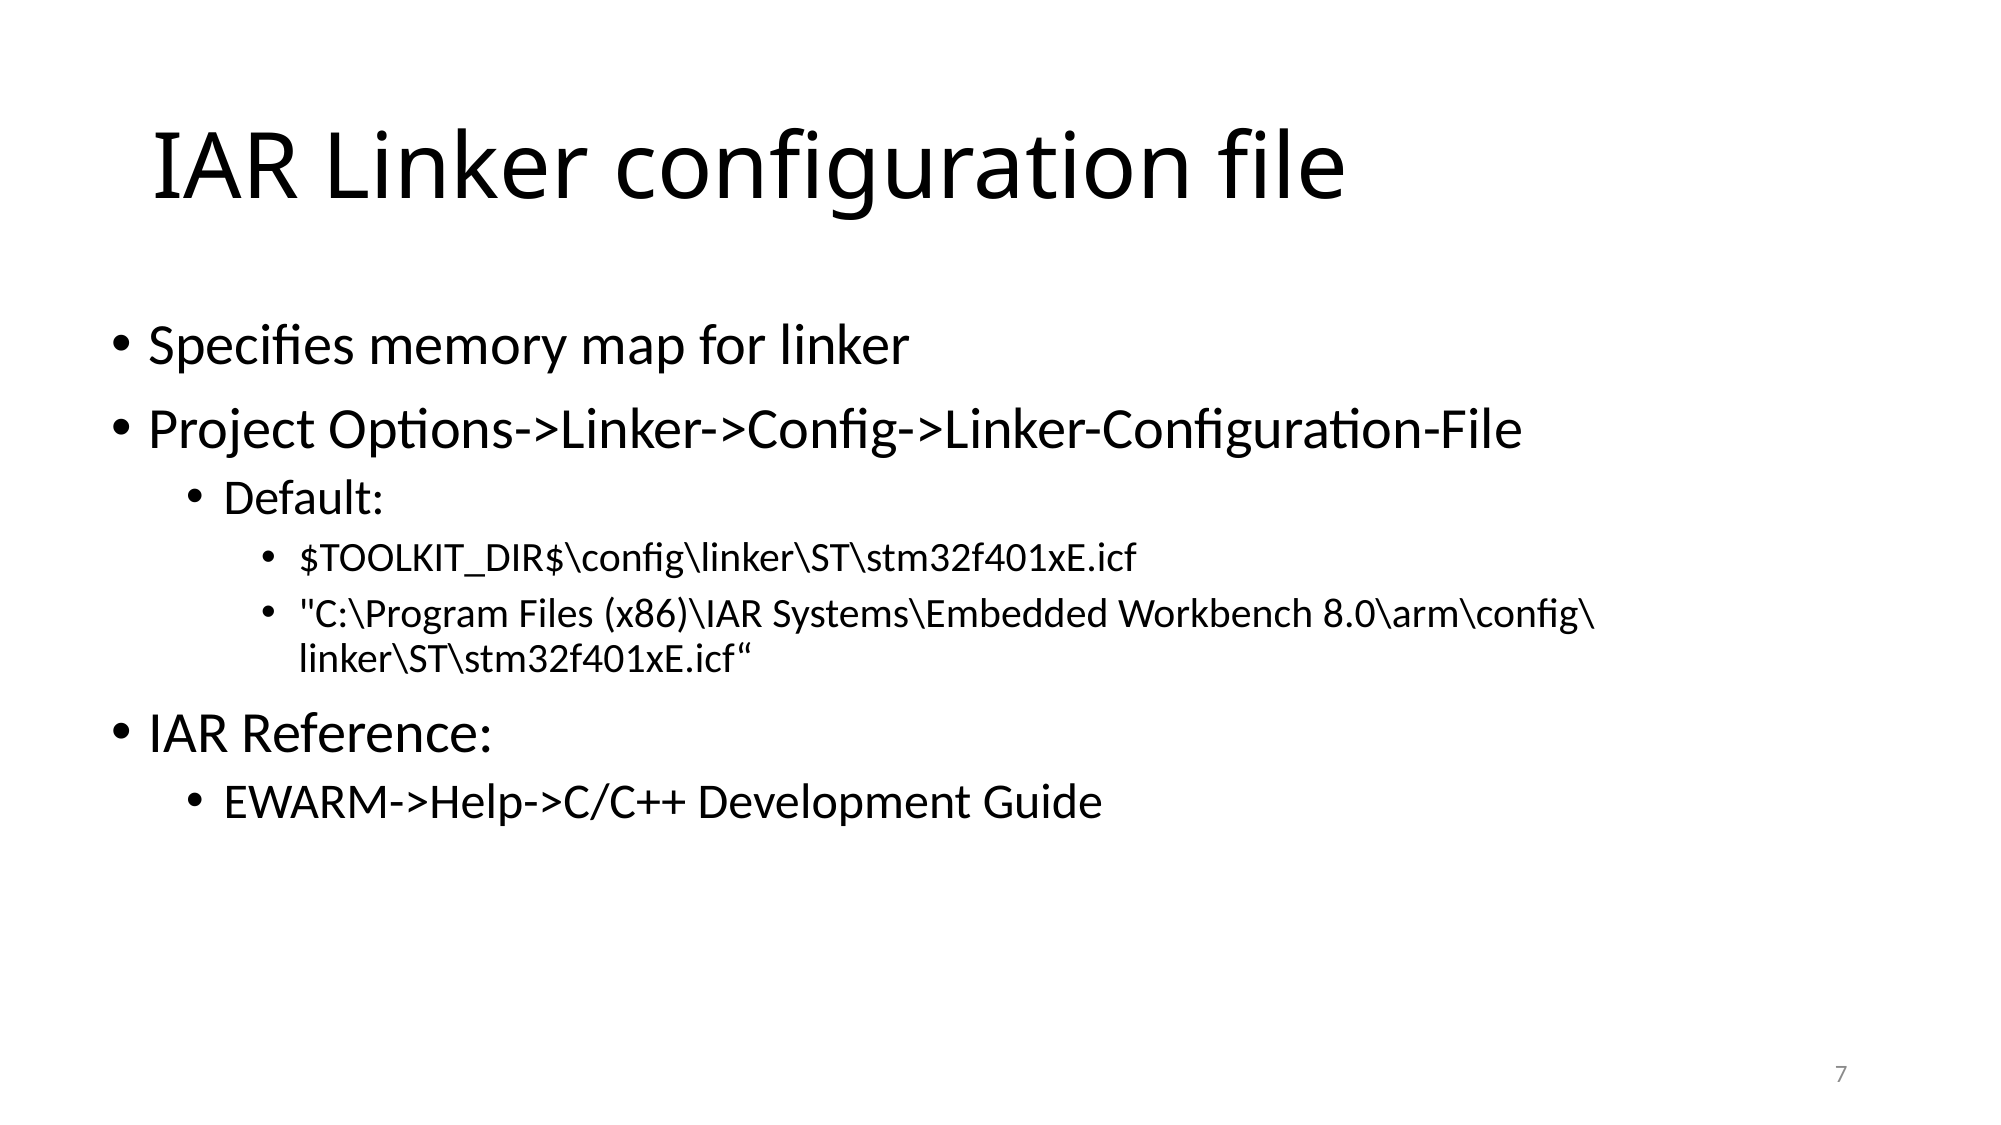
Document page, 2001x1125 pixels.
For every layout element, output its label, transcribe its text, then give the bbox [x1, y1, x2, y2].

list Specifies memory map for linker Project Options->Linker->Config->Linker-Configuration-File Default: $TOOLKIT_DIR$\config\linker\ST\stm32f401xE.icf "C:\Program Files (x86)\IAR Systems\Embedded Workbench 8.0\arm\config\linker\ST\stm32f401xE.icf“ IAR Reference: EWARM->Help->C/C++ Development Guide [95, 216, 1655, 931]
title IAR Linker configuration file [137, 59, 1863, 278]
slide_number 7 [1412, 1042, 1863, 1103]
